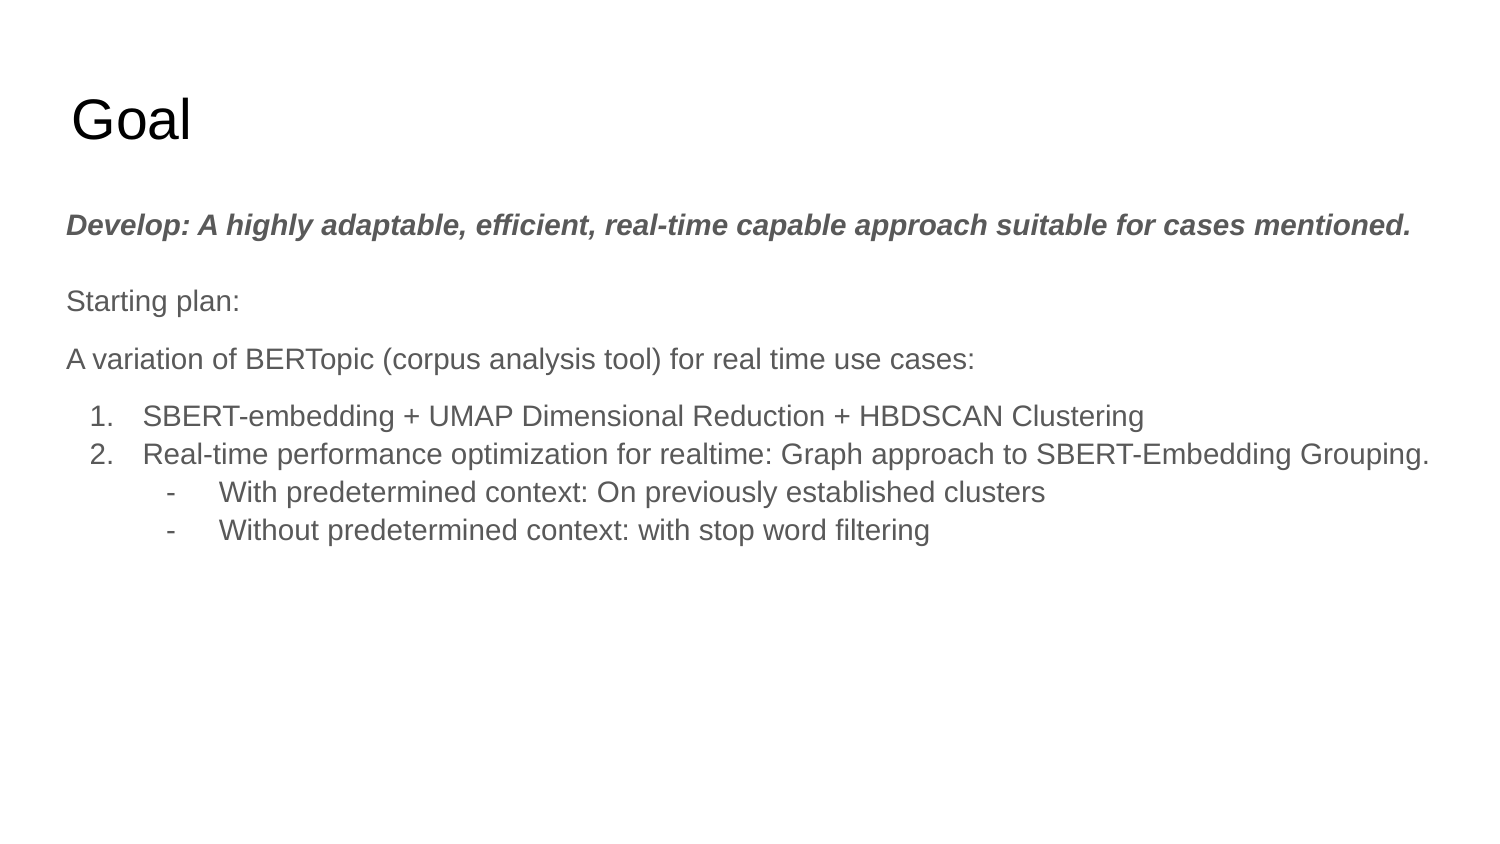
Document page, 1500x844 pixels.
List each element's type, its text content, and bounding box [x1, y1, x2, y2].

list Develop: A highly adaptable, efficient, real-time capable approach suitable for cases mentioned. Starting plan: A variation of BERTopic (corpus analysis tool) for real time use cases: SBERT-embedding + UMAP Dimensional Reduction + HBDSCAN Clustering Real-time performance optimization for realtime: Graph approach to SBERT-Embedding Grouping. With predetermined context: On previously established clusters Without predetermined context: with stop word filtering [51, 189, 1449, 750]
title Goal [56, 72, 1455, 167]
